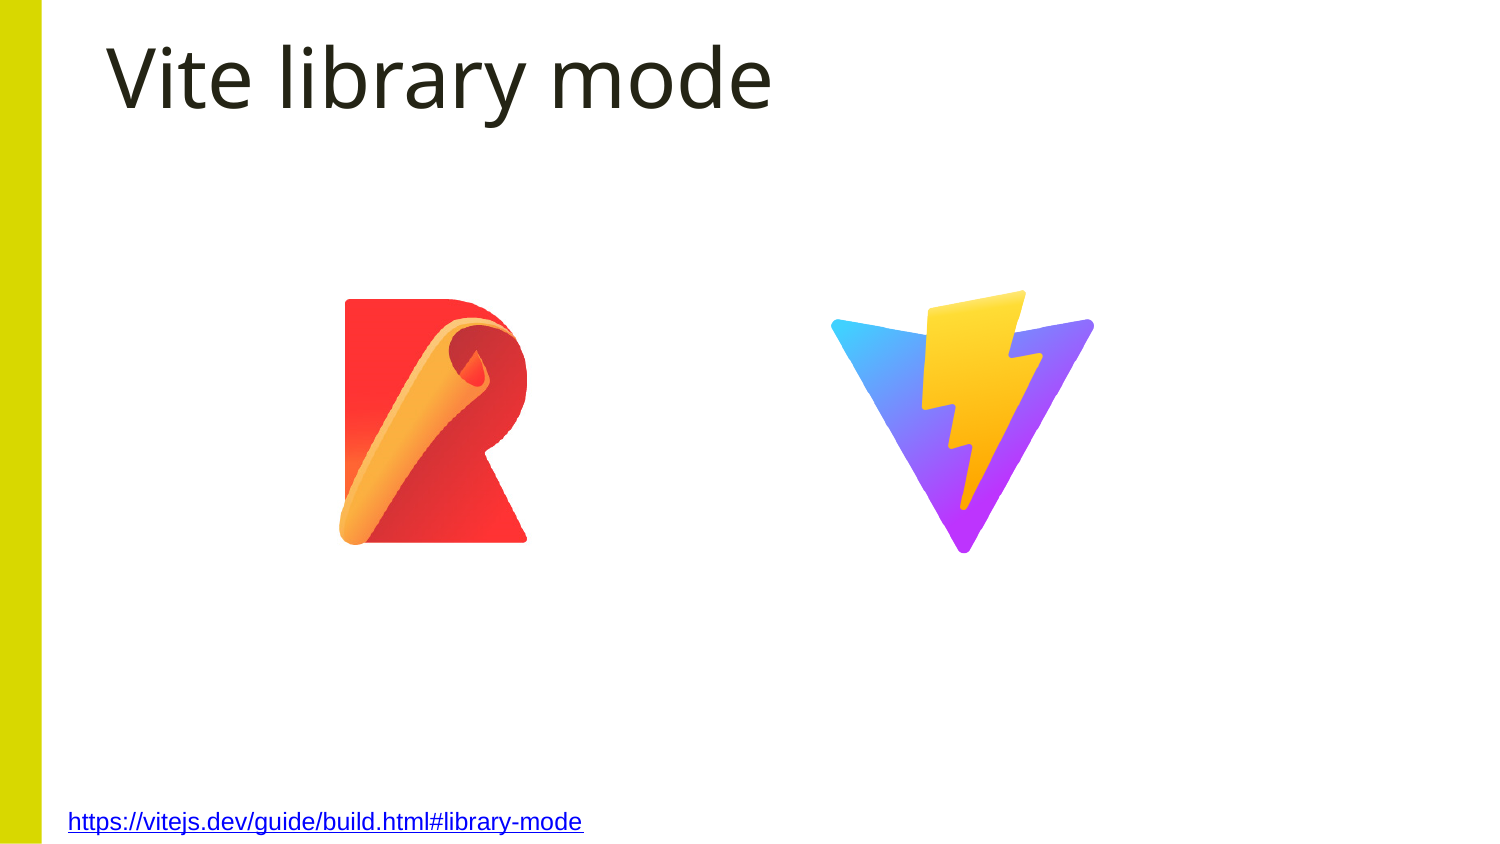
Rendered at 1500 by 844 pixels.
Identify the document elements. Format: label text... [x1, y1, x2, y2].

text_box https://vitejs.dev/guide/build.html#library-mode [53, 797, 1171, 843]
title Vite library mode [106, 0, 1459, 133]
picture [830, 290, 1094, 554]
text_box [0, 0, 42, 844]
picture [332, 290, 538, 554]
